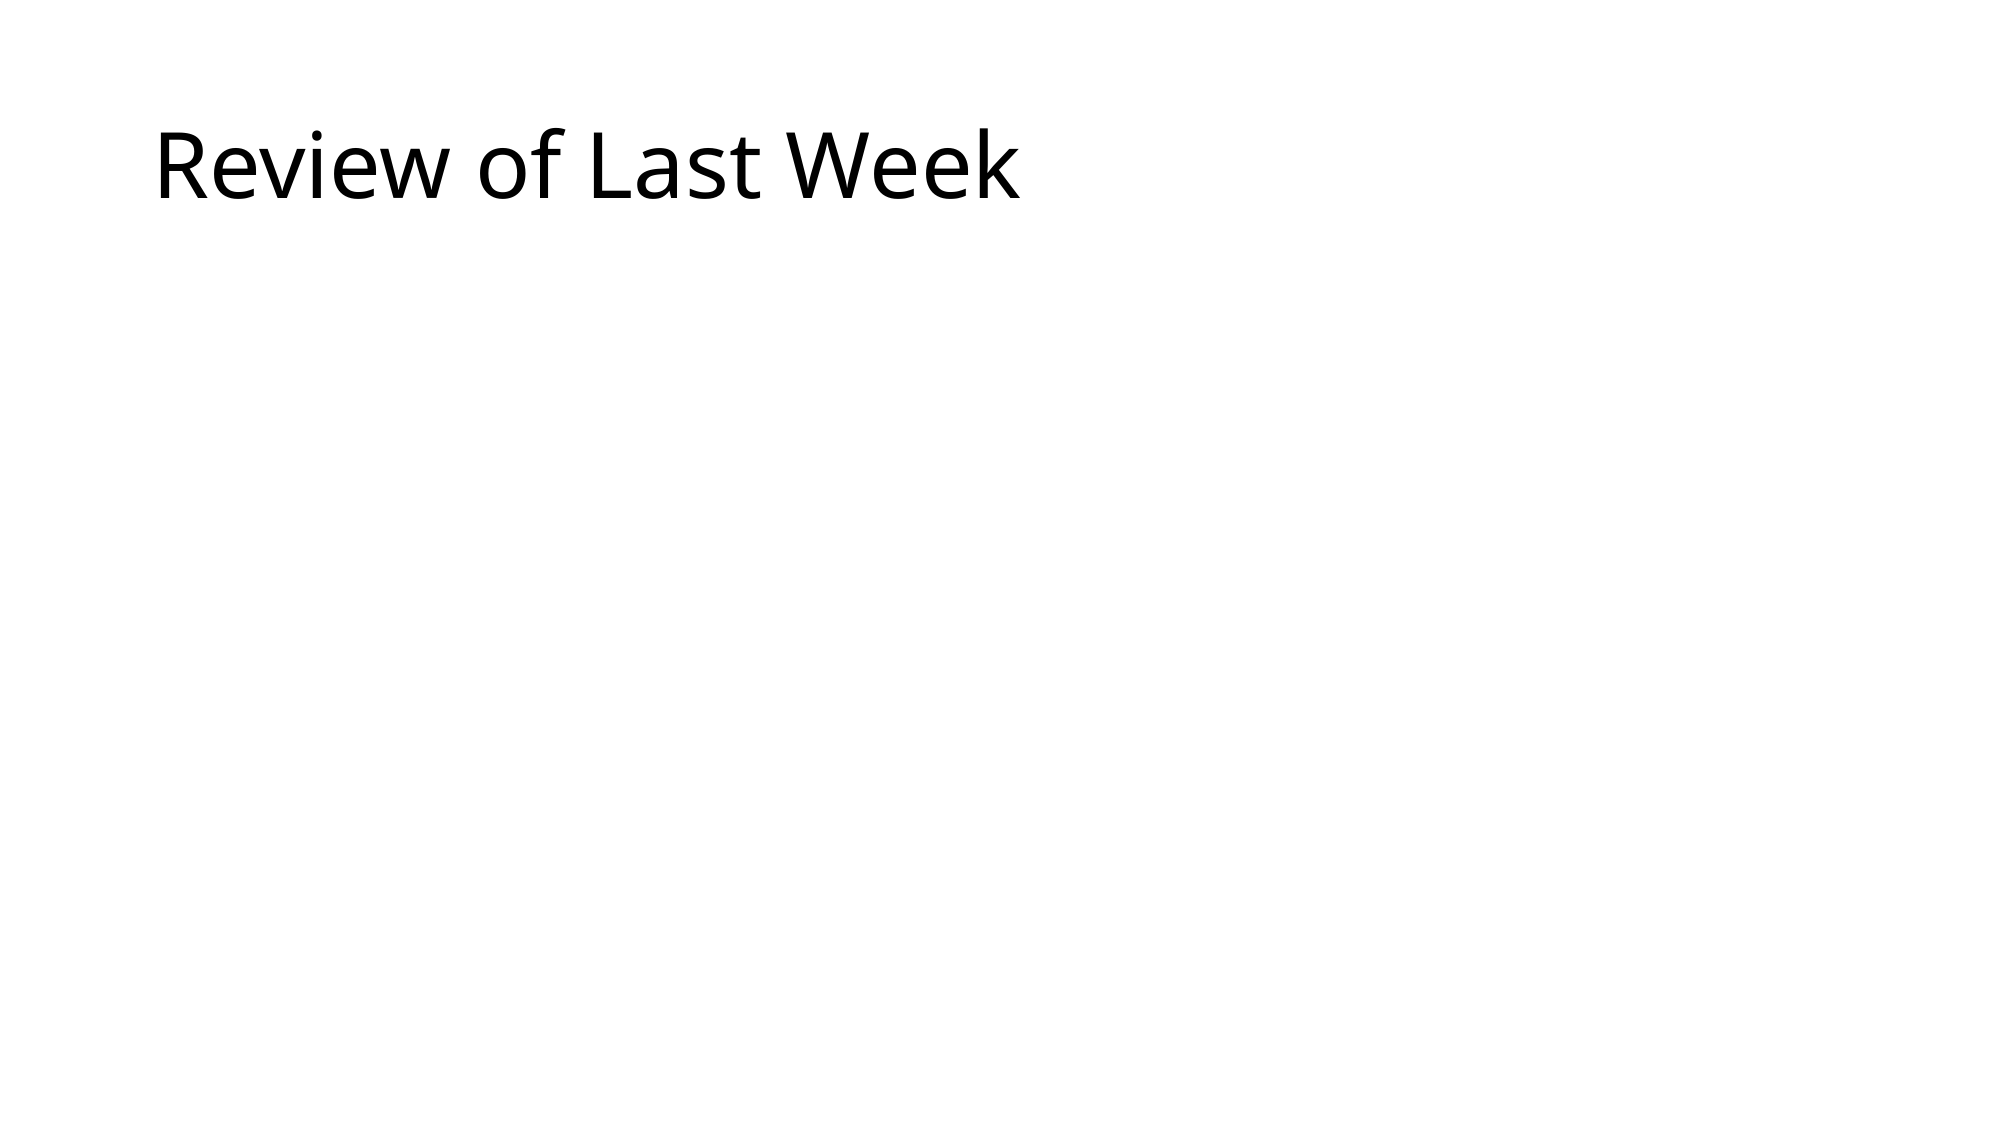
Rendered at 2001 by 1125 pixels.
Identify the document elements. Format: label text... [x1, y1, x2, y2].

title Review of Last Week [137, 59, 1863, 278]
